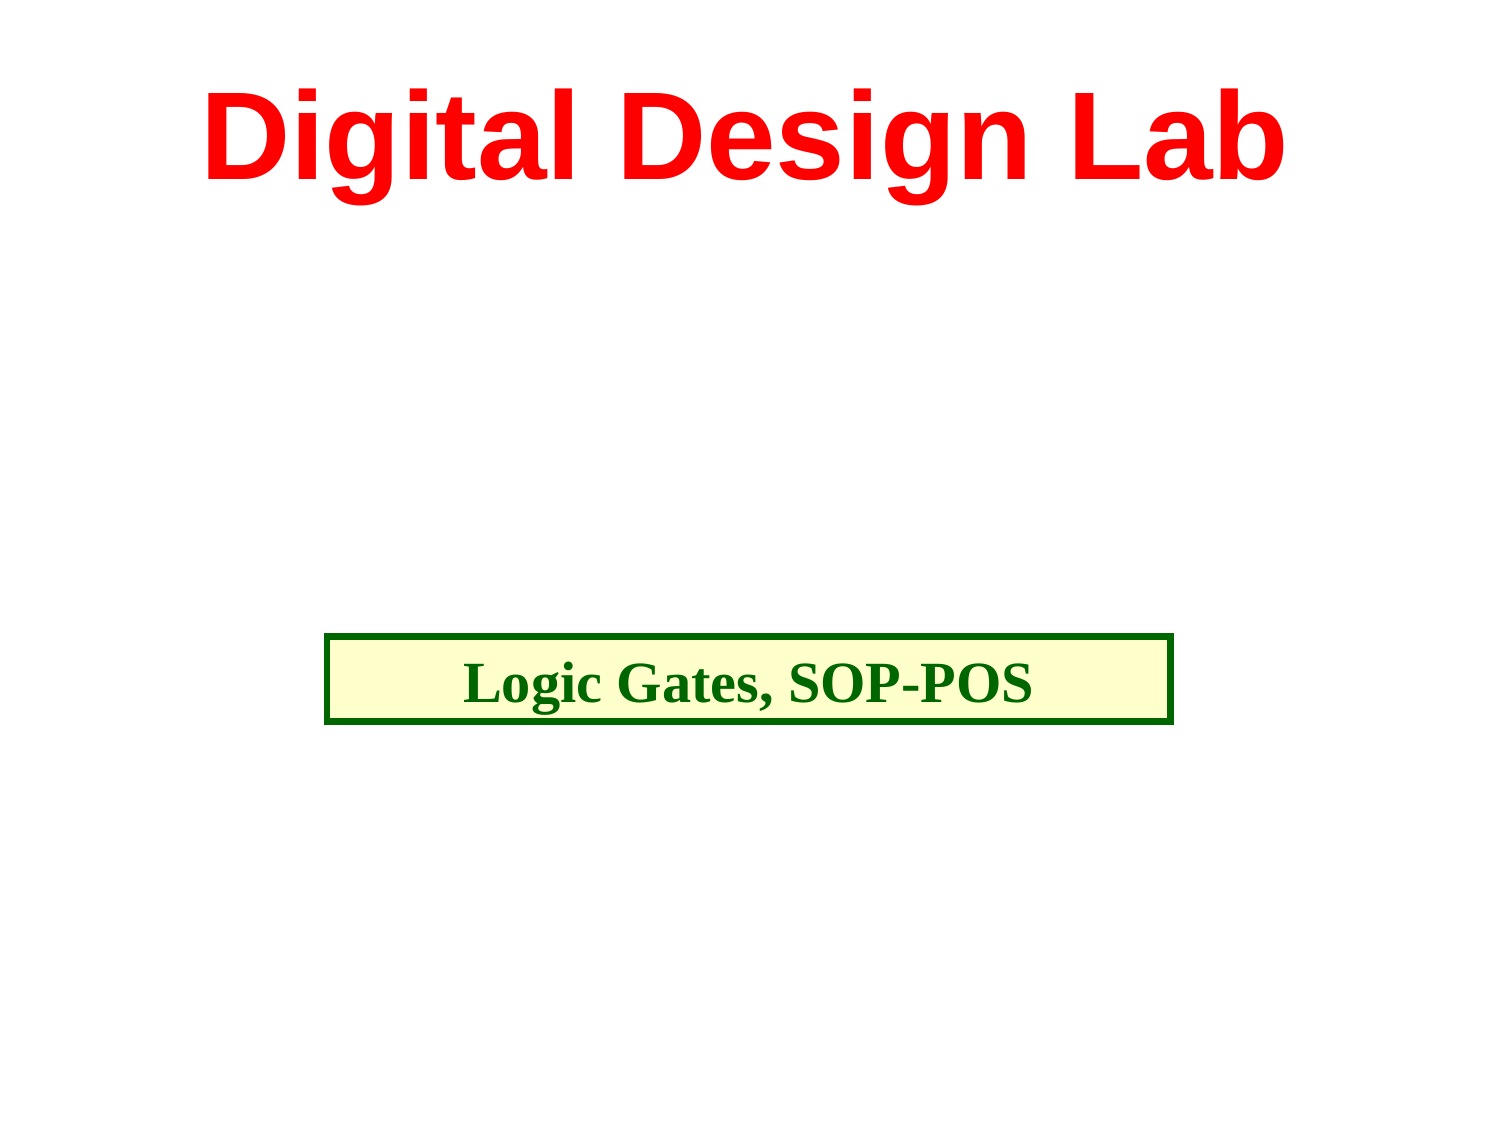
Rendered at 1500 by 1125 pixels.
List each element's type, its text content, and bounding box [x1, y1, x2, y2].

text_box Digital Design Lab [79, 47, 1411, 213]
text_box Logic Gates, SOP-POS [326, 636, 1171, 722]
